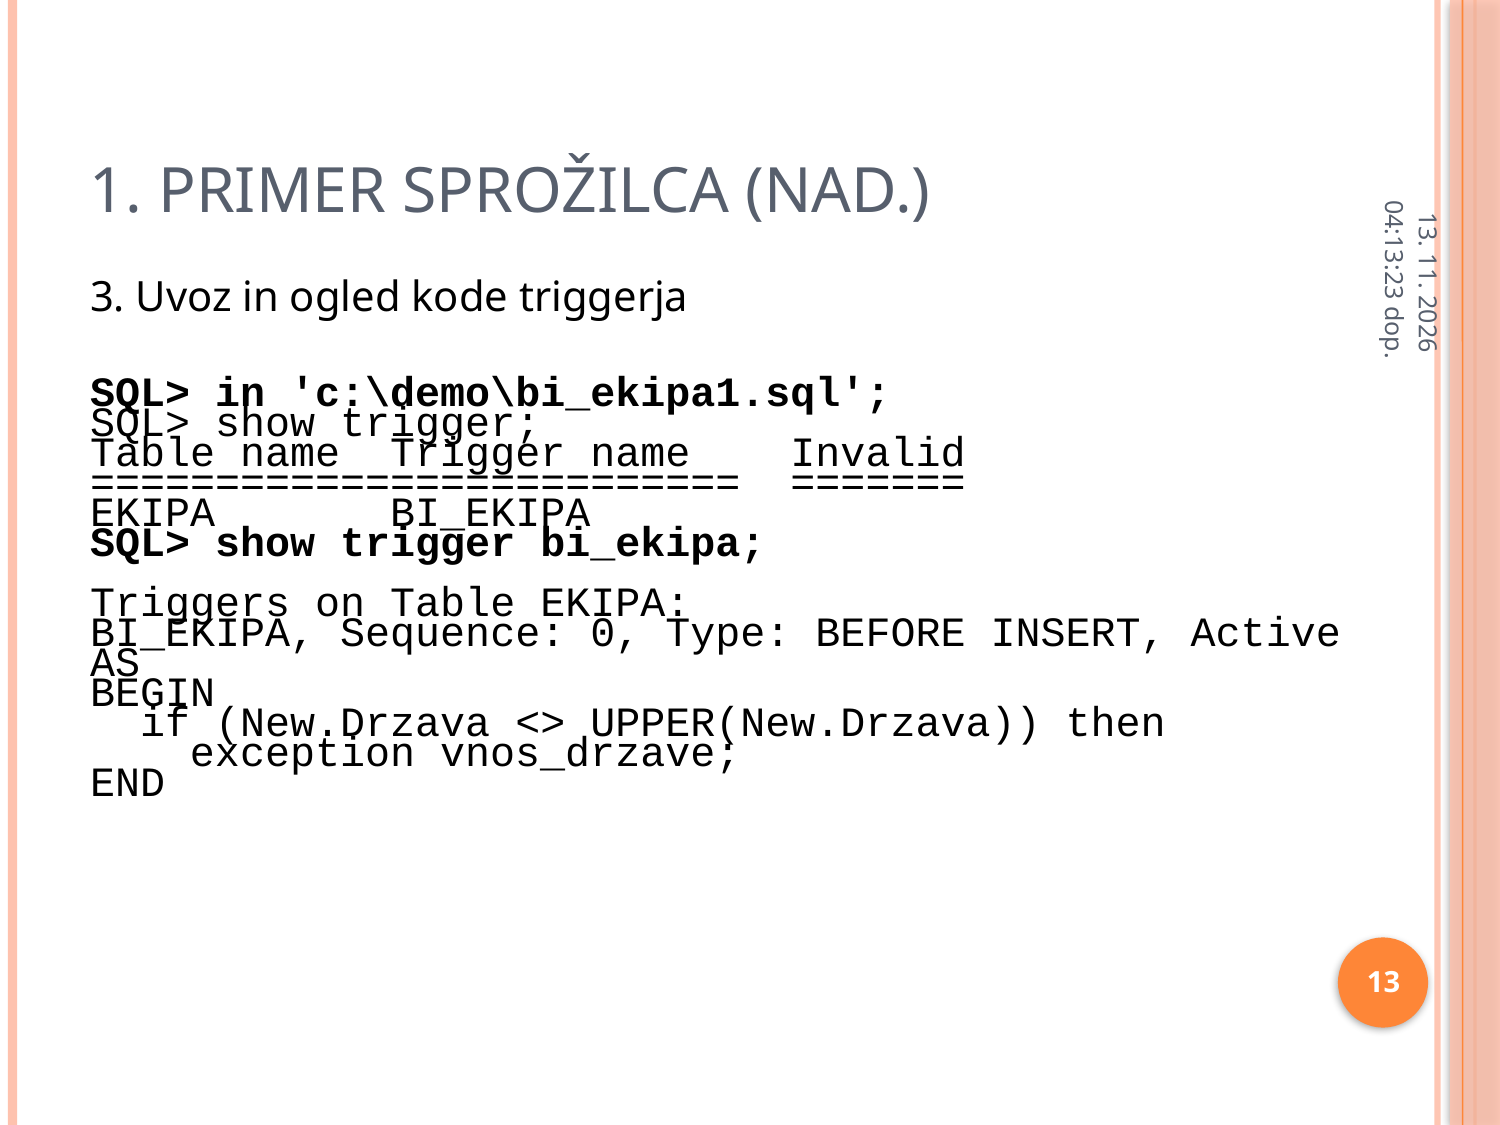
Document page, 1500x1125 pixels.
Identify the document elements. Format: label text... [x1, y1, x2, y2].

slide_number 13 [1333, 940, 1434, 1026]
title 1. Primer Sprožilca (nad.) [75, 45, 1300, 233]
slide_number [1378, 43, 1442, 374]
list 3. Uvoz in ogled kode triggerja SQL> in 'c:\demo\bi_ekipa1.sql'; SQL> show trigger; Table name Trigger name Invalid ========================== ======= EKIPA BI_EKIPA SQL> show trigger bi_ekipa; Triggers on Table EKIPA: BI_EKIPA, Sequence: 0, Type: BEFORE INSERT, Active AS BEGIN if (New.Drzava <> UPPER(New.Drzava)) then exception vnos_drzave; END [75, 262, 1365, 1062]
